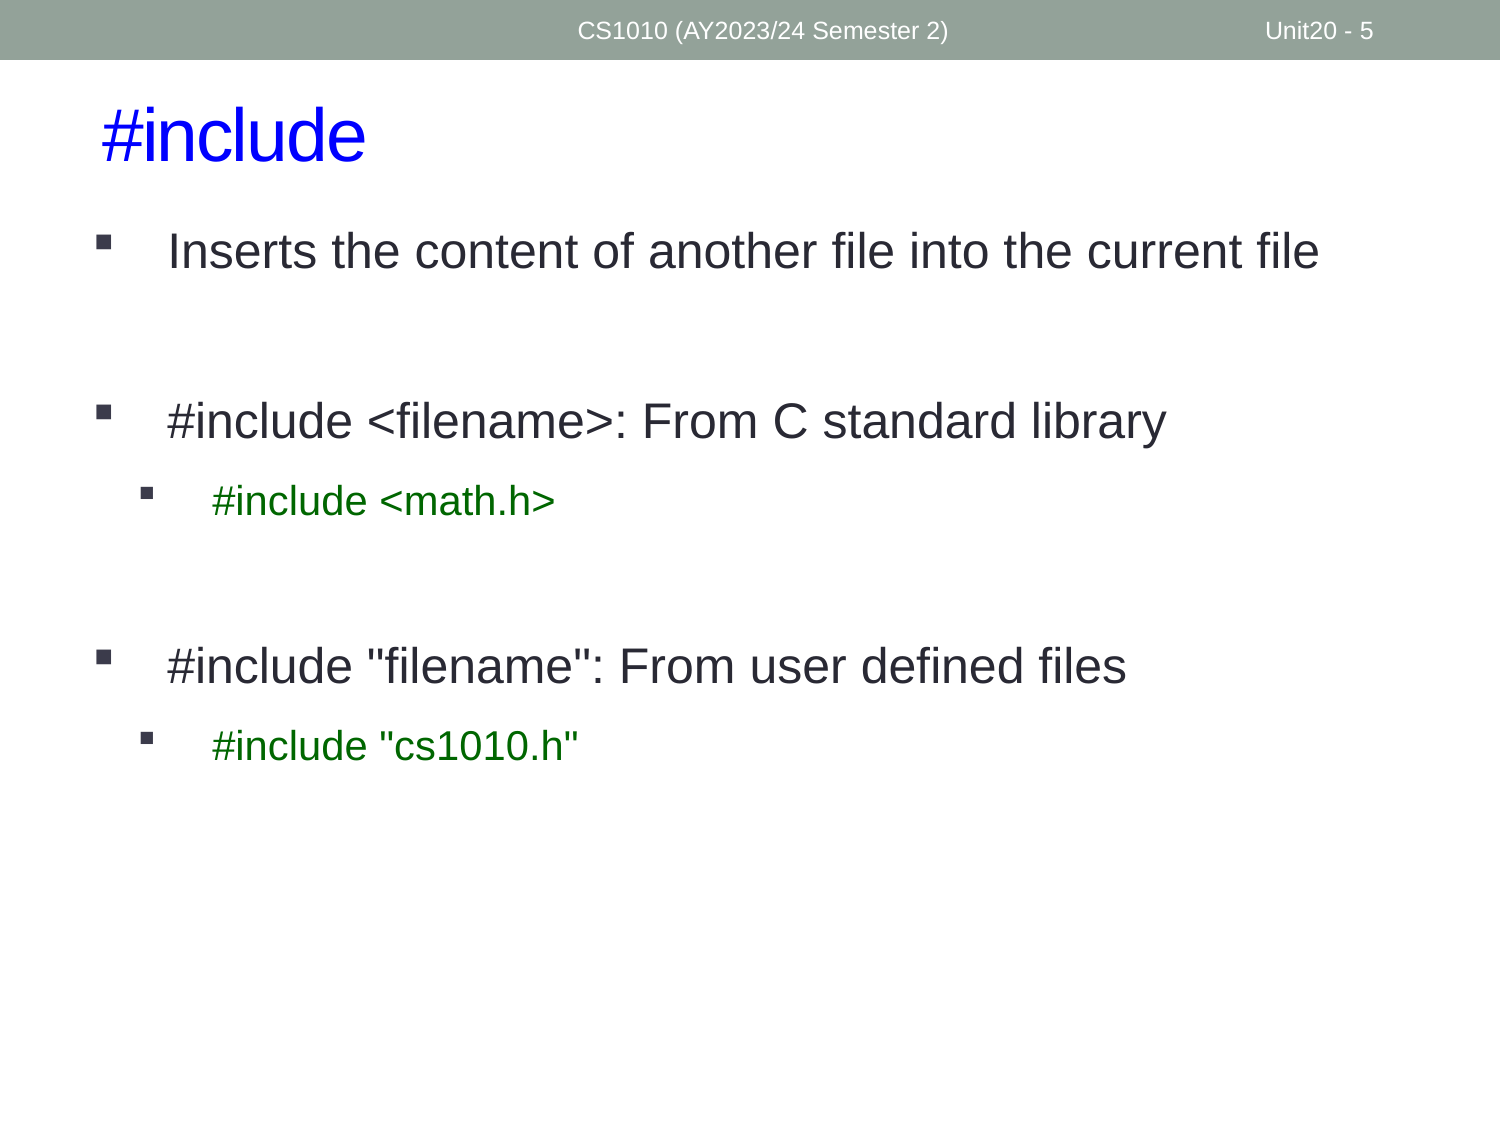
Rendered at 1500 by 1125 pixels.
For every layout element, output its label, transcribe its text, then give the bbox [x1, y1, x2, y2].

slide_number Unit20 - 5 [1250, 3, 1425, 57]
title #include [87, 62, 1463, 200]
text_box Inserts the content of another file into the current file #include <filename>: From C standard library #include <math.h> #include "filename": From user defined files #include "cs1010.h" [77, 211, 1382, 1024]
footer CS1010 (AY2023/24 Semester 2) [562, 3, 1238, 57]
